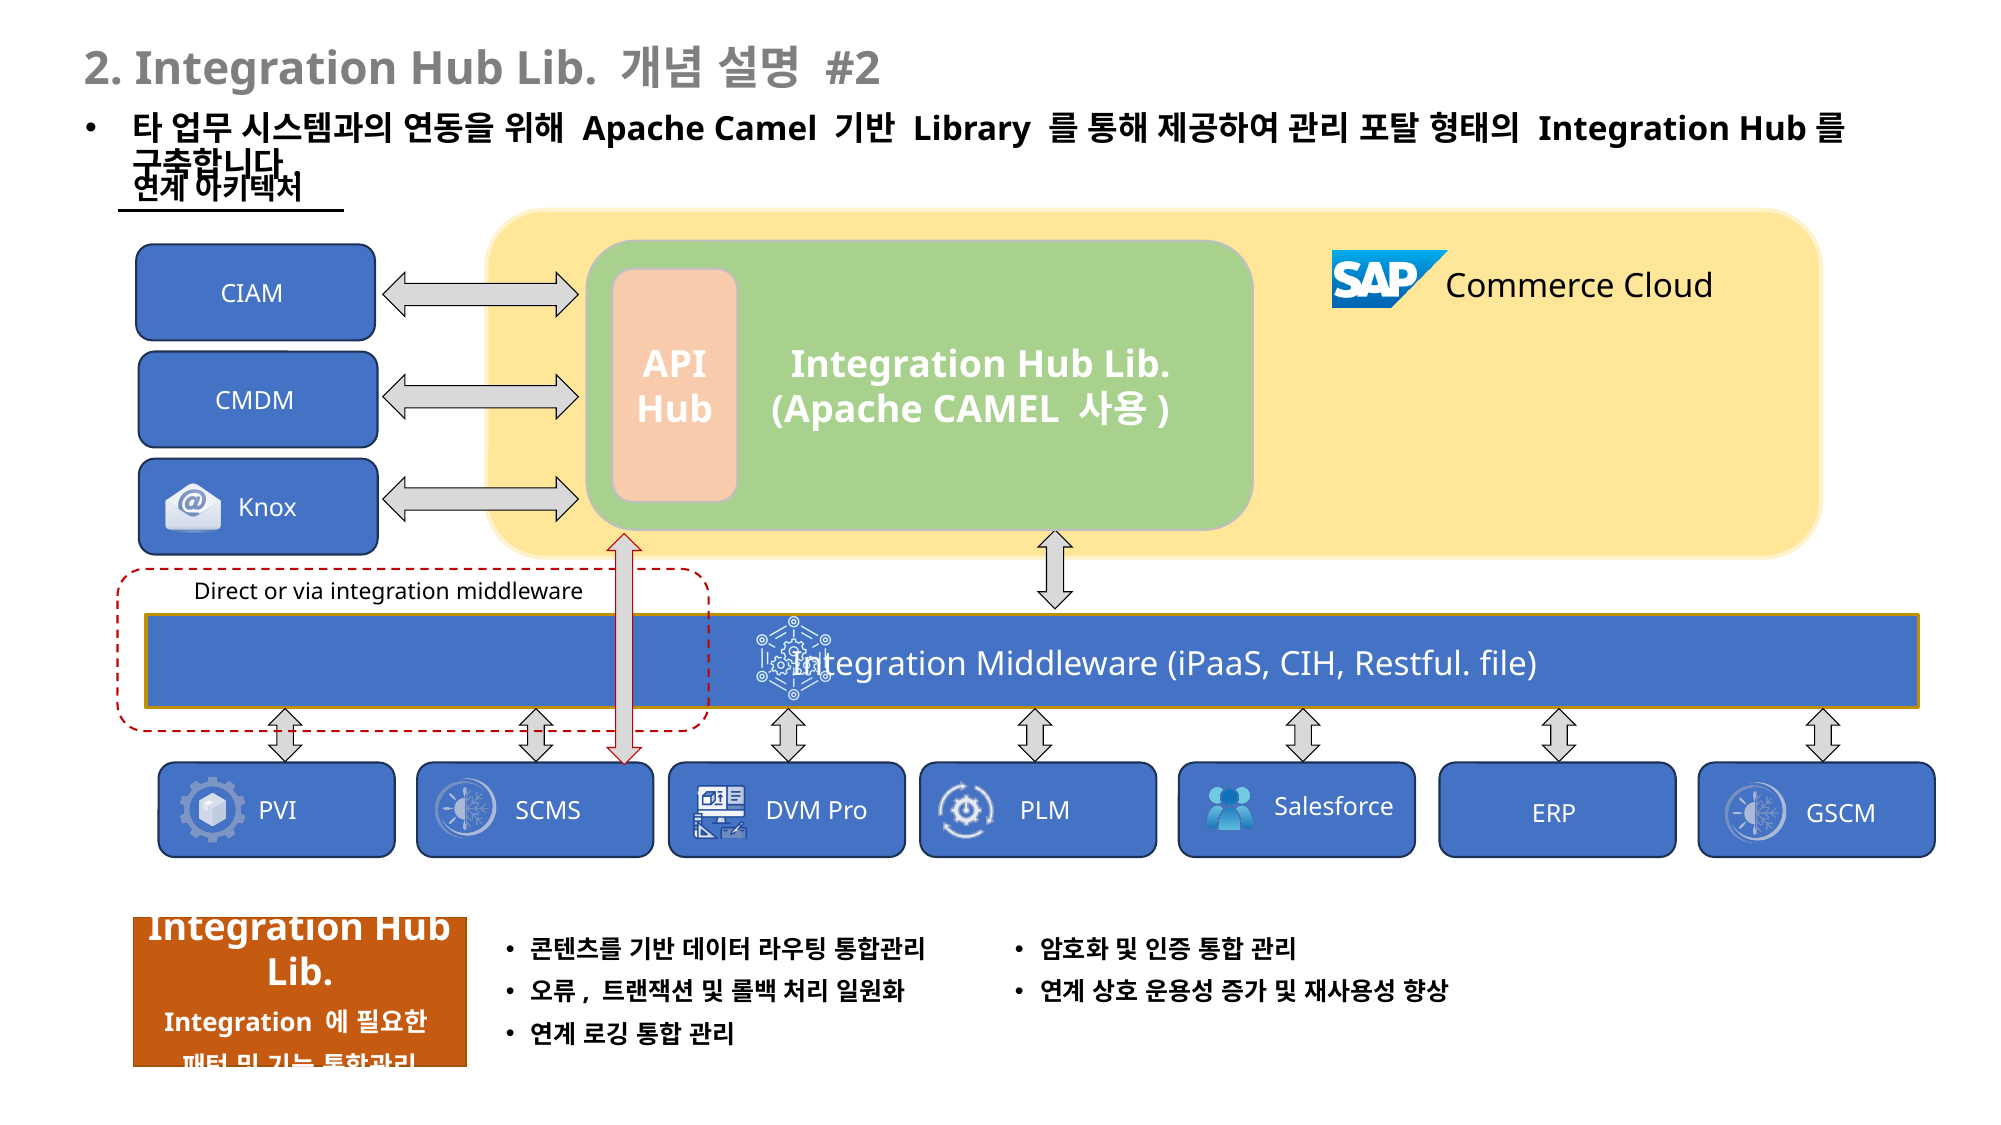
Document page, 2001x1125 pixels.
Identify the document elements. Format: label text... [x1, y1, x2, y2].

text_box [1178, 762, 1415, 857]
text_box Direct or via integration middleware [154, 568, 624, 612]
text_box [1035, 531, 1075, 611]
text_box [1332, 250, 1706, 313]
text_box [769, 707, 808, 762]
text_box [381, 474, 580, 524]
text_box [381, 269, 580, 320]
text_box [1438, 761, 1677, 859]
text_box GSCM [1791, 789, 1892, 835]
text_box Integration Hub Lib. (Apache CAMEL 사용) [585, 239, 1254, 531]
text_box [417, 762, 654, 857]
text_box [135, 243, 377, 342]
text_box [1697, 761, 1936, 859]
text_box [138, 458, 378, 555]
text_box Integration Middleware (iPaaS, CIH, Restful. file) [838, 633, 1546, 691]
text_box [604, 531, 644, 762]
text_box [668, 762, 906, 857]
text_box API Hub [611, 267, 739, 504]
text_box [381, 372, 580, 422]
text_box [634, 567, 710, 733]
text_box 콘텐츠를 기반 데이터 라우팅 통합관리 오류, 트랜잭션 및 롤백 처리 일원화 연계 로깅 통합 관리 [491, 926, 988, 1056]
text_box 2. Integration Hub Lib. 개념 설명 #2 [68, 37, 1682, 103]
text_box 타 업무 시스템과의 연동을 위해 Apache Camel 기반 Library 를 통해 제공하여 관리 포탈 형태의 Integration Hub를 구축합니다. [70, 103, 1949, 191]
text_box 연계 아키텍처 [118, 163, 660, 213]
text_box [1803, 707, 1843, 764]
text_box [920, 762, 1157, 857]
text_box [158, 762, 395, 857]
text_box [116, 567, 614, 733]
text_box [1539, 707, 1579, 761]
picture [749, 614, 838, 704]
text_box CIAM [205, 269, 299, 315]
text_box [1284, 707, 1323, 762]
text_box [486, 209, 1822, 558]
text_box [516, 732, 556, 762]
text_box [137, 350, 379, 449]
text_box Integration Hub Lib. Integration 에 필요한 패턴 및 기능 통합관리 [133, 917, 467, 1066]
text_box [709, 614, 1919, 708]
text_box 암호화 및 인증 통합 관리 연계 상호 운용성 증가 및 재사용성 향상 [1000, 926, 1498, 1056]
text_box CMDM [200, 376, 310, 422]
text_box ERP [1517, 789, 1592, 835]
picture [1723, 779, 1788, 846]
text_box [266, 732, 305, 762]
text_box [1015, 707, 1055, 762]
